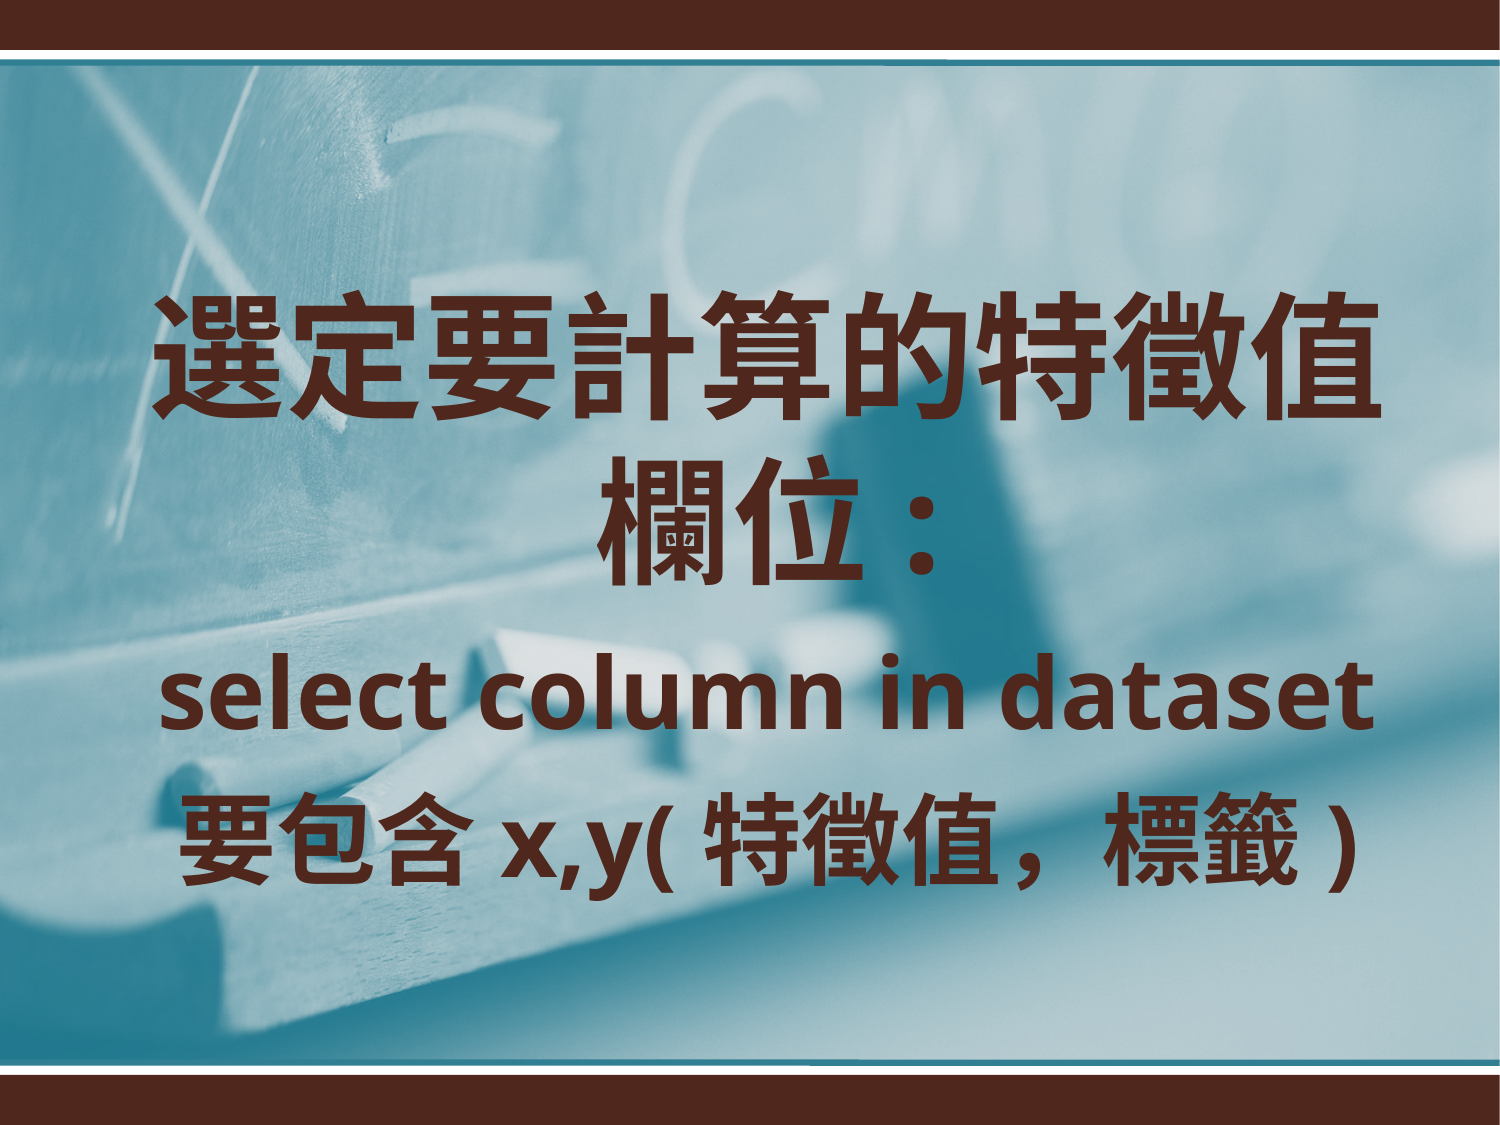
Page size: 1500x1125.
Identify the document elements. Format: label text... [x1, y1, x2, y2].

subtitle 選定要計算的特徵值欄位: select column in dataset 要包含x,y(特徵值，標籤) [100, 257, 1436, 905]
